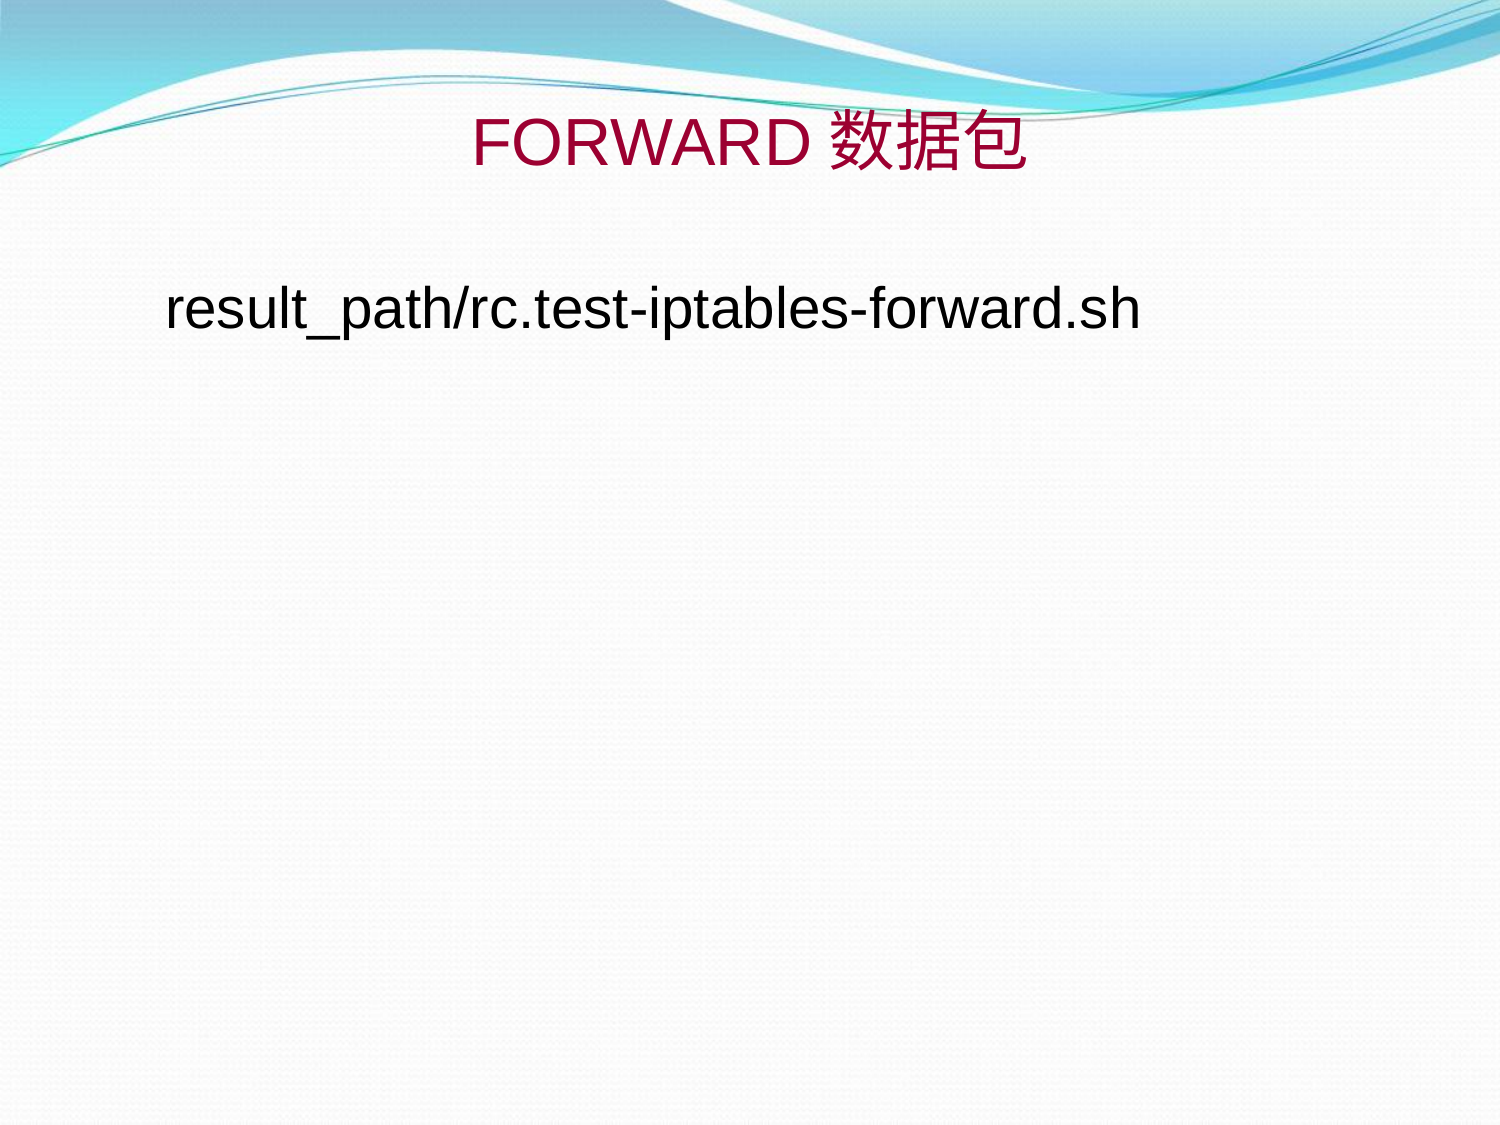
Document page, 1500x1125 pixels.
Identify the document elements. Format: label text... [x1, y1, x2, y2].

list result_path/rc.test-iptables-forward.sh [74, 262, 1448, 1071]
picture [0, 0, 1500, 1125]
title FORWARD数据包 [74, 44, 1426, 233]
